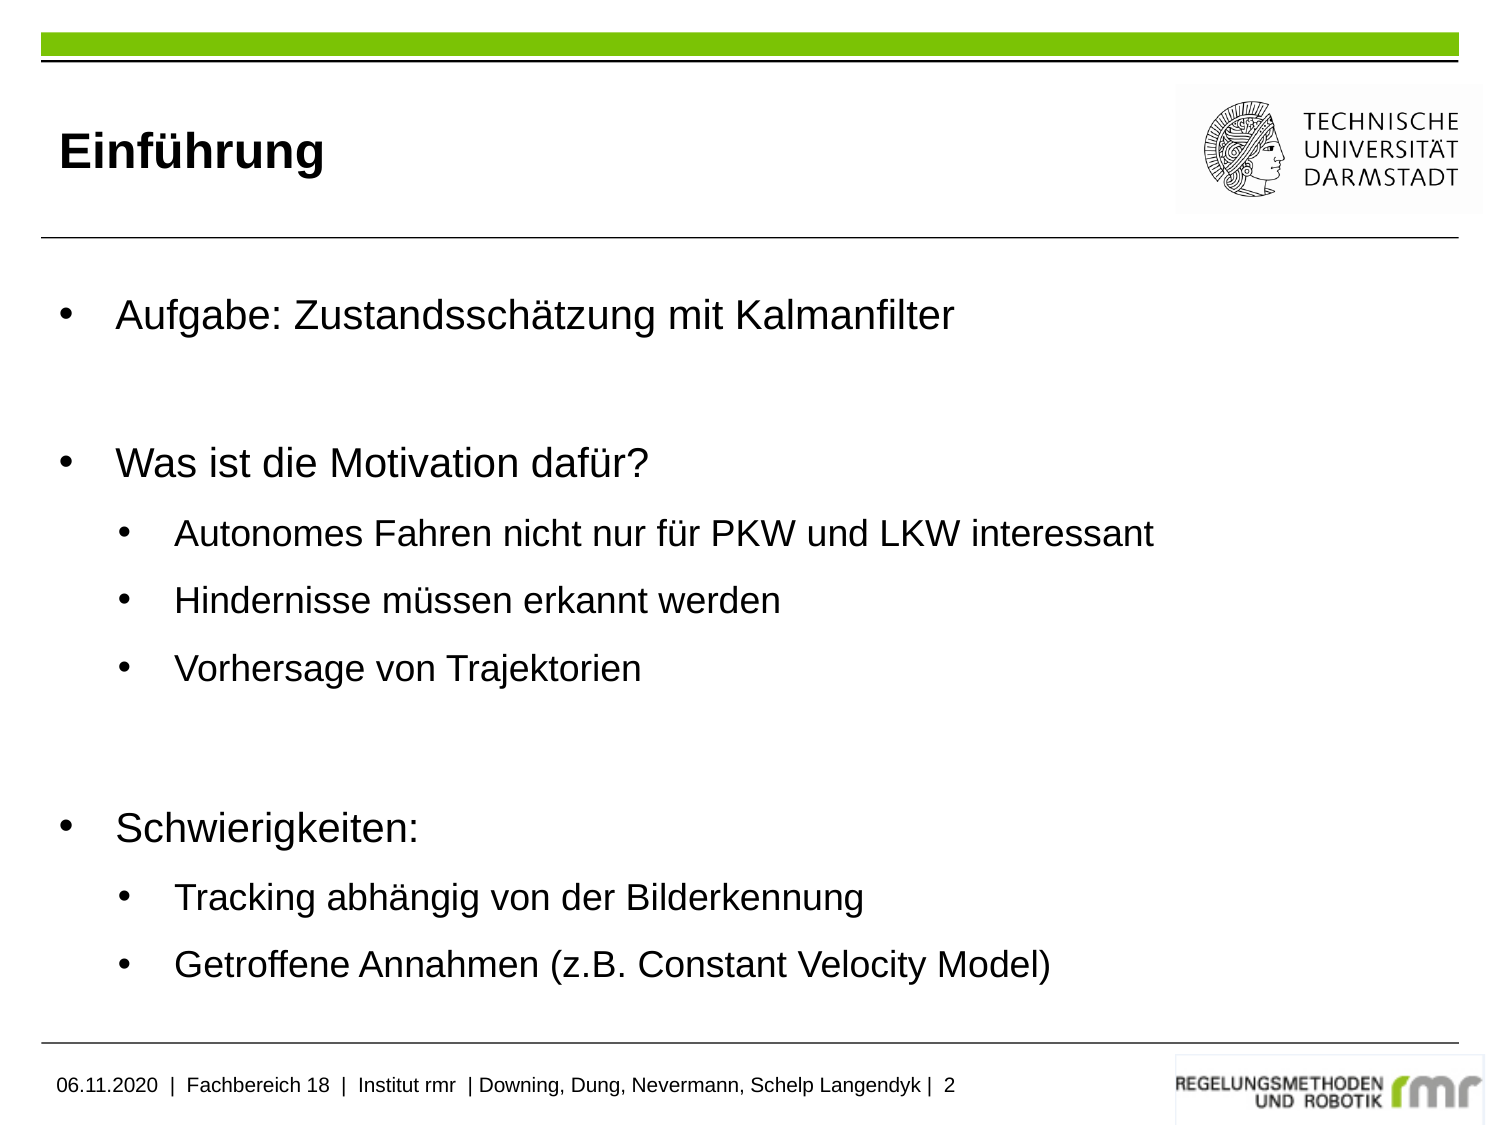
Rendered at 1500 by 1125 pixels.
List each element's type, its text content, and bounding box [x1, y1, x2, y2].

picture [1175, 84, 1483, 214]
title Einführung [58, 79, 1149, 218]
picture [1175, 1054, 1486, 1125]
list Aufgabe: Zustandsschätzung mit Kalmanfilter Was ist die Motivation dafür? Autonomes Fahren nicht nur für PKW und LKW interessant Hindernisse müssen erkannt werden Vorhersage von Trajektorien Schwierigkeiten: Tracking abhängig von der Bilderkennung Getroffene Annahmen (z.B. Constant Velocity Model) [58, 265, 1377, 1001]
